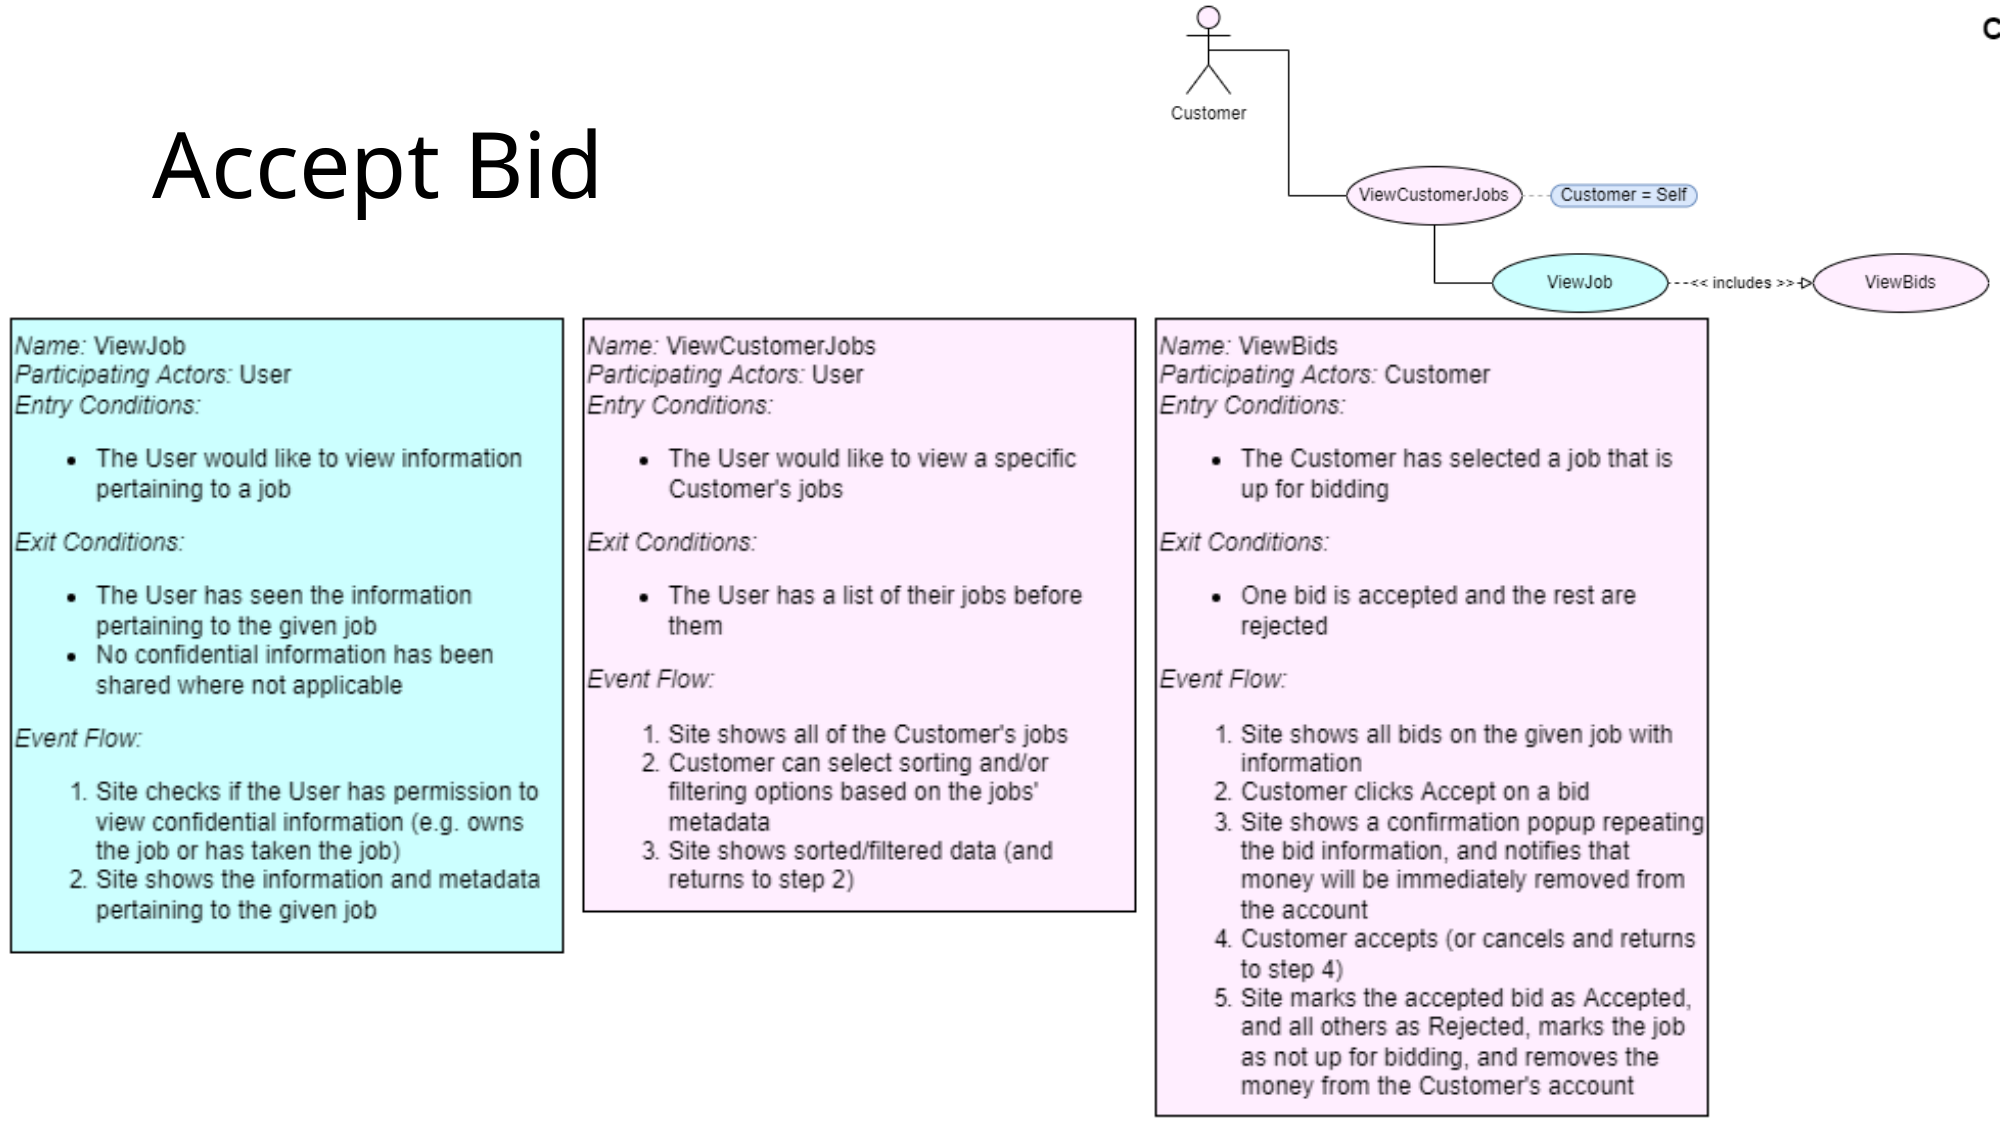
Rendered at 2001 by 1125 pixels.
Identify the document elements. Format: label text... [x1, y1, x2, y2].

picture [0, 0, 2000, 1125]
title Accept Bid [137, 59, 1160, 278]
